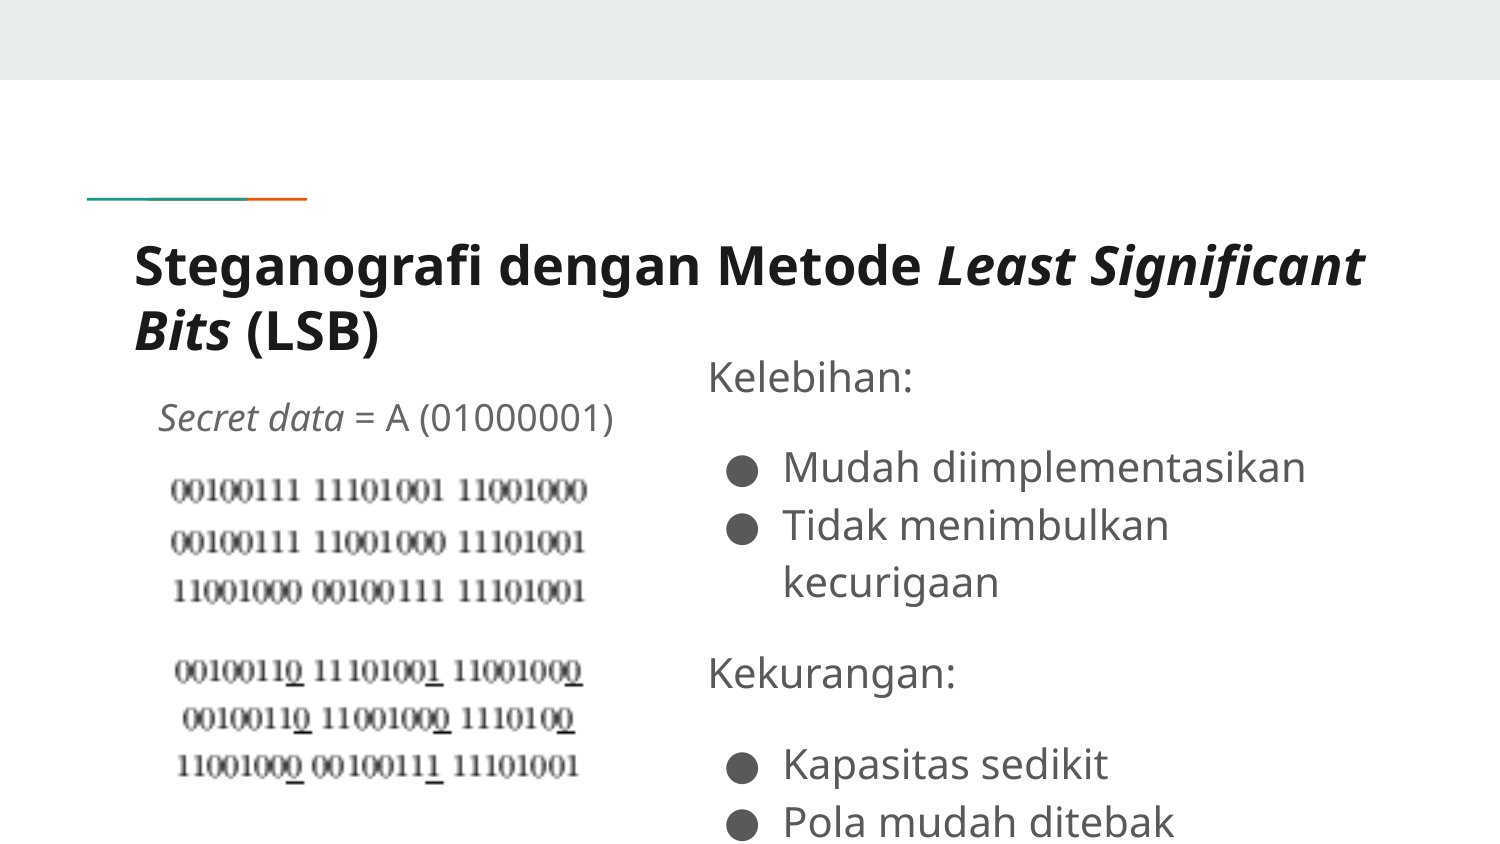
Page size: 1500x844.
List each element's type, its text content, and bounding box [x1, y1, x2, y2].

picture [163, 637, 605, 806]
picture [155, 457, 612, 627]
text_box Secret data = A (01000001) [143, 379, 646, 447]
title Steganografi dengan Metode Least Significant Bits (LSB) [119, 216, 1381, 341]
list Kelebihan: Mudah diimplementasikan Tidak menimbulkan kecurigaan Kekurangan: Kapasitas sedikit Pola mudah ditebak [692, 327, 1381, 806]
